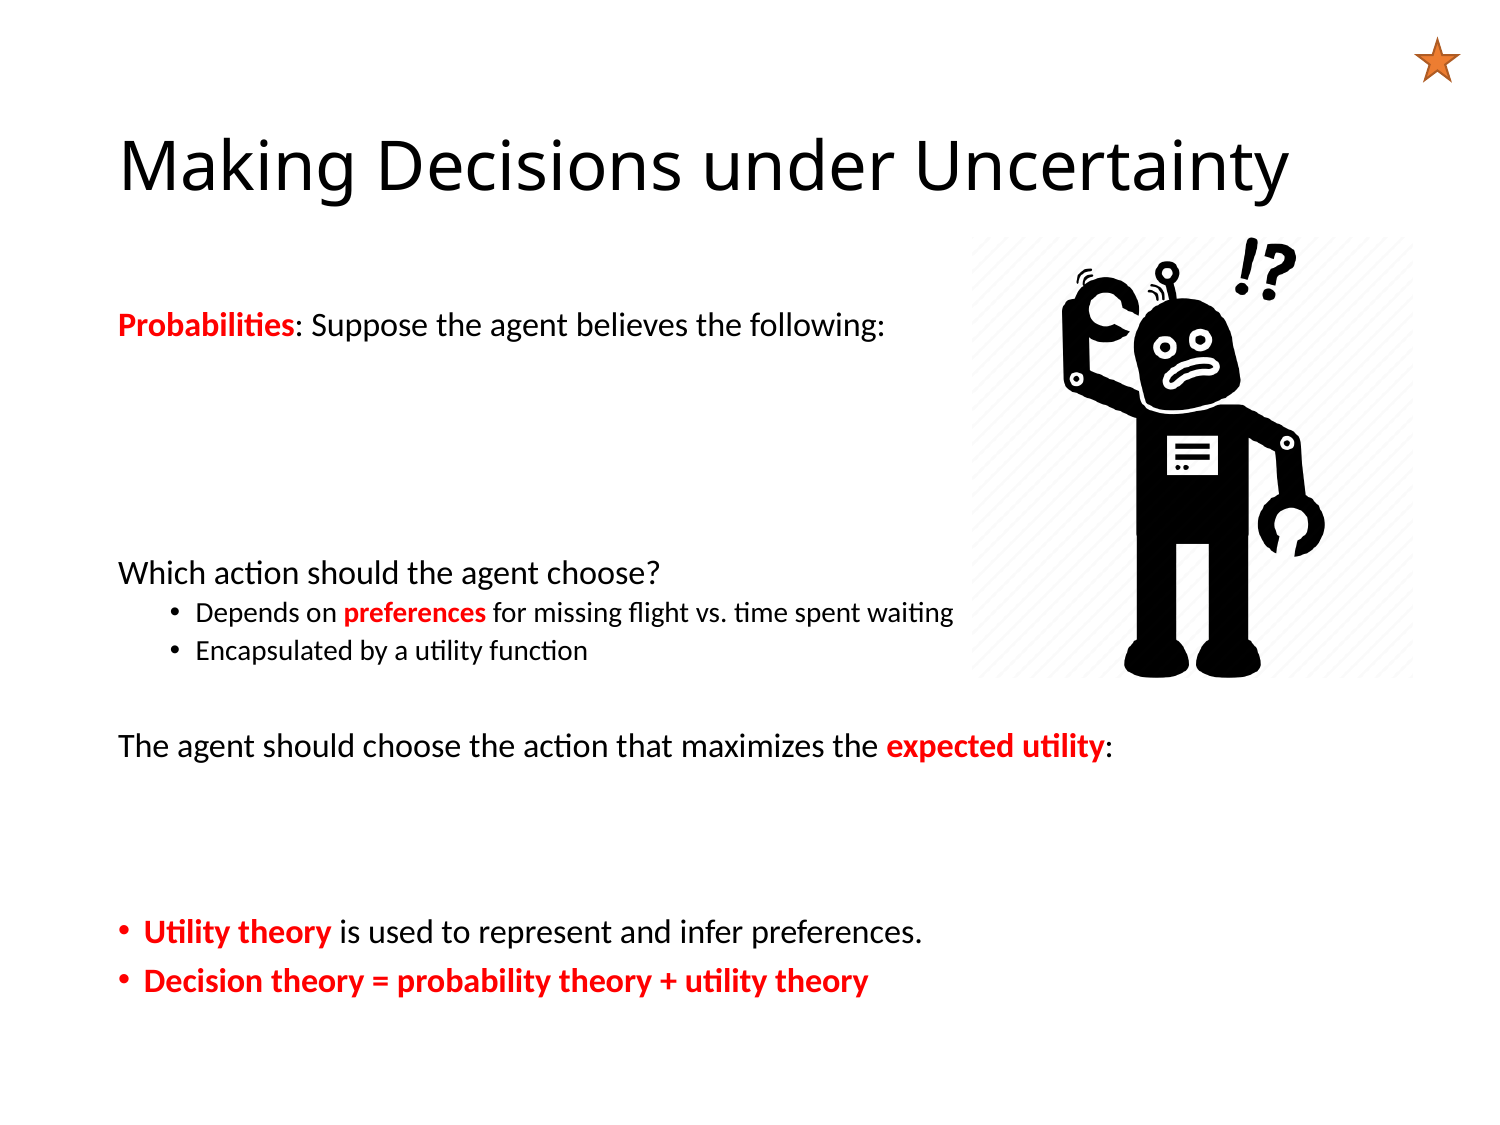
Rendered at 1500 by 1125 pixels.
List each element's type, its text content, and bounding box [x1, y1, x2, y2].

text_box [1414, 36, 1461, 83]
picture [972, 237, 1413, 678]
title Making Decisions under Uncertainty [103, 59, 1397, 278]
